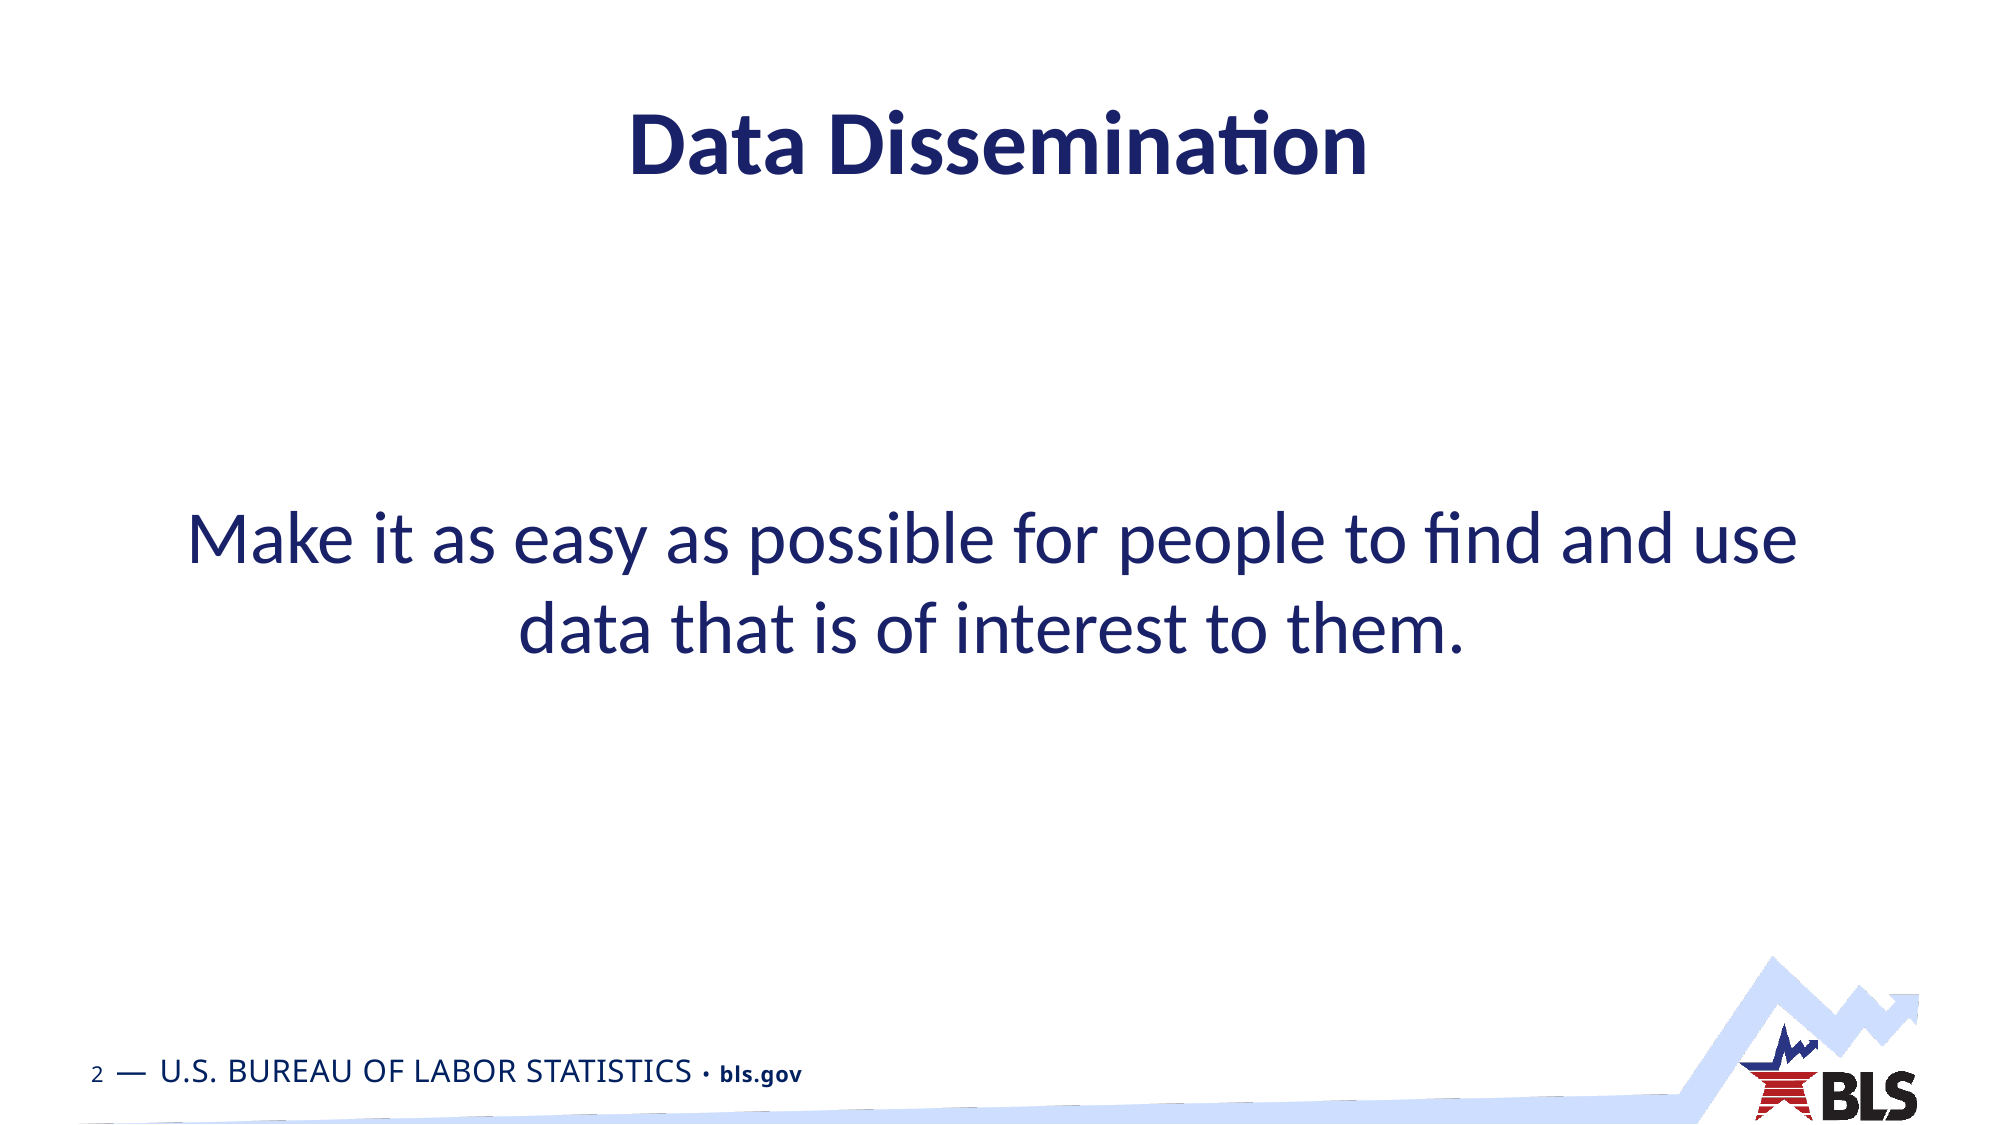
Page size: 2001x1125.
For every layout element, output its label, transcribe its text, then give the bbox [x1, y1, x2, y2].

list Make it as easy as possible for people to find and use data that is of interest to them. [167, 282, 1820, 875]
picture [79, 956, 1919, 1124]
title Data Dissemination [80, 74, 1919, 208]
